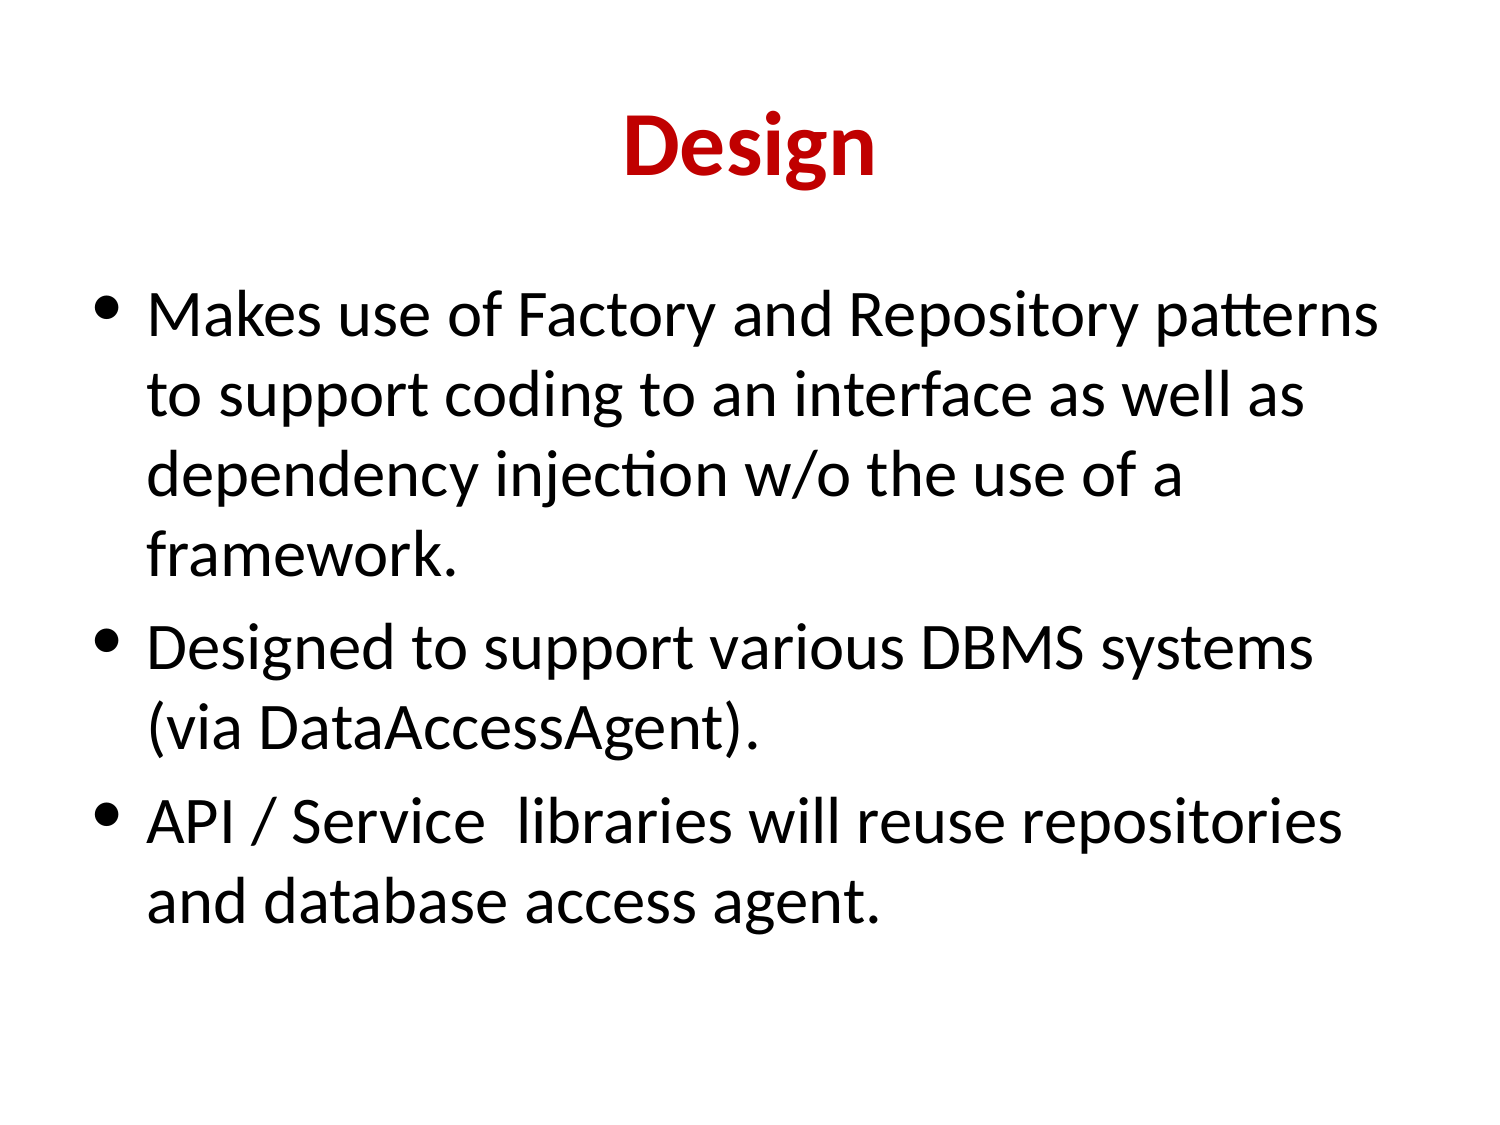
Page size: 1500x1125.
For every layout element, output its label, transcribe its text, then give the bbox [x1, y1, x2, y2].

title Design [75, 45, 1425, 233]
list Makes use of Factory and Repository patterns to support coding to an interface as well as dependency injection w/o the use of a framework. Designed to support various DBMS systems (via DataAccessAgent). API / Service libraries will reuse repositories and database access agent. [75, 262, 1425, 1005]
